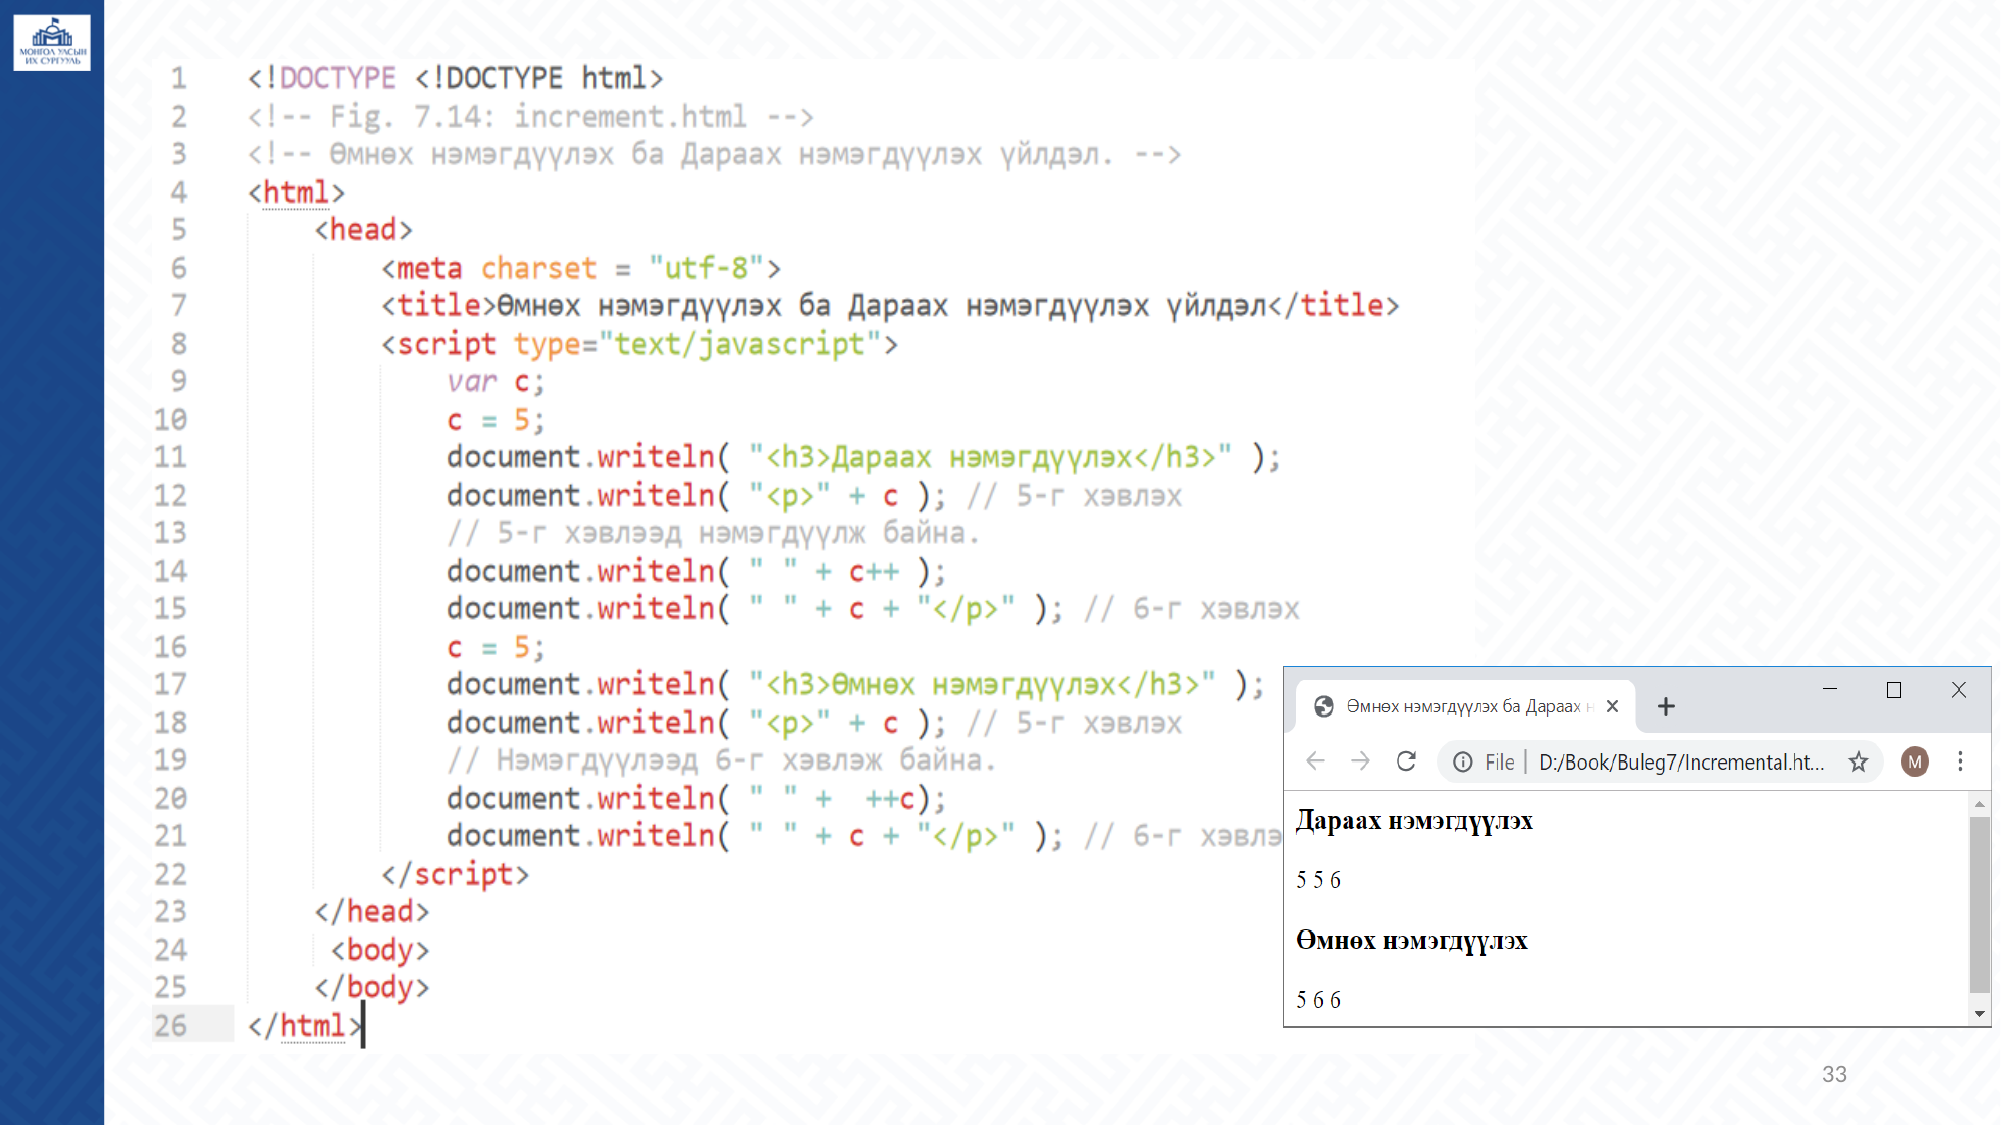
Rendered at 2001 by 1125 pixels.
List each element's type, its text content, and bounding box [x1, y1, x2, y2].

picture [0, 0, 2001, 1125]
slide_number ‹#› [1412, 1042, 1863, 1103]
